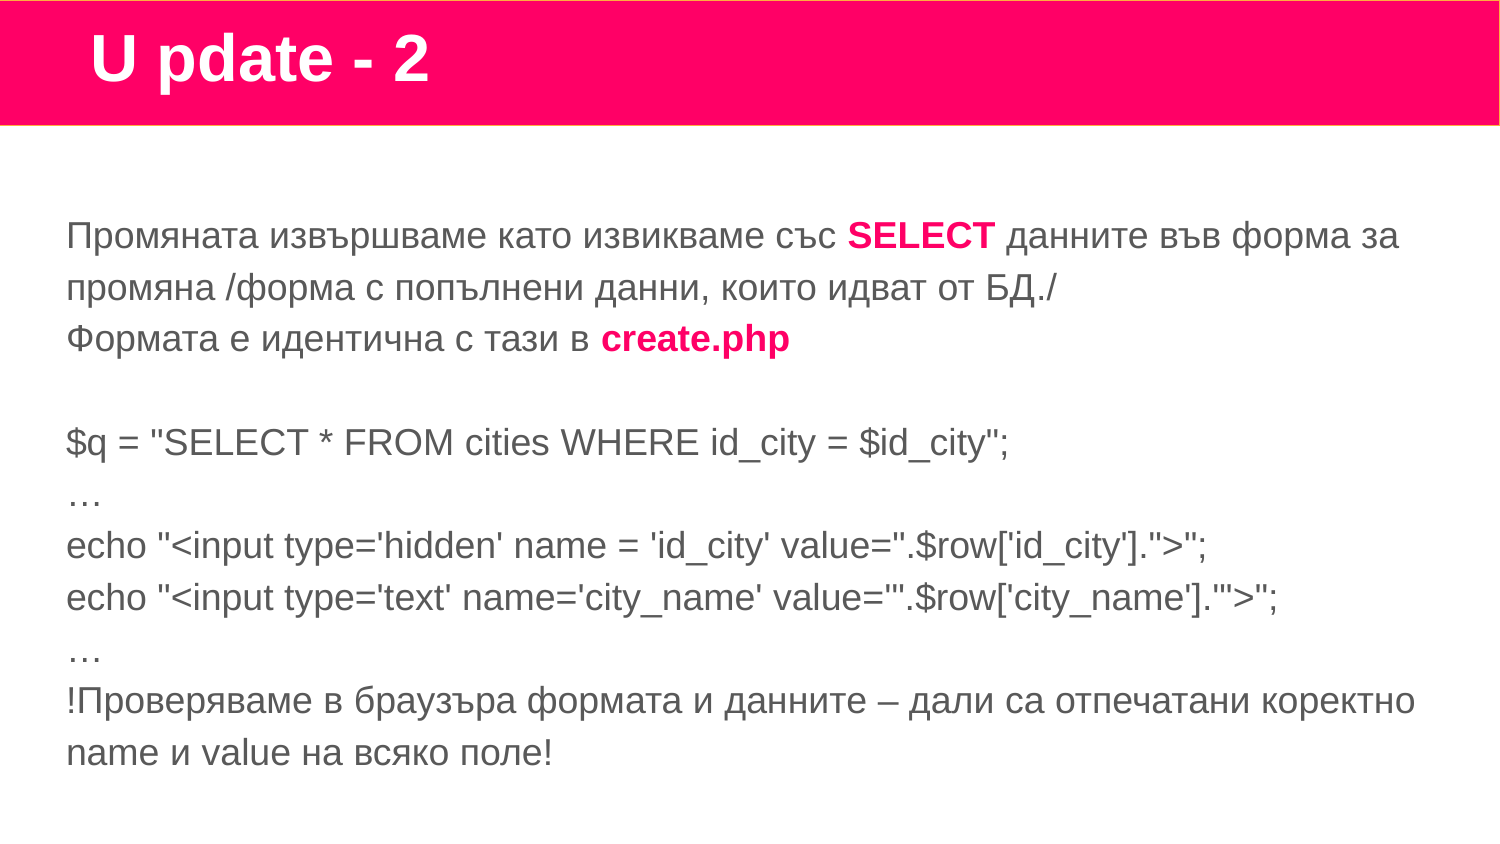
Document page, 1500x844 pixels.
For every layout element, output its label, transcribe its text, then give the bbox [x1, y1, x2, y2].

text_box U pdate - 2 [0, 0, 1500, 126]
list Промяната извършваме като извикваме със SELECT данните във форма за промяна /форма с попълнени данни, които идват от БД./ Формата е идентична с тази в create.php $q = "SELECT * FROM cities WHERE id_city = $id_city"; … echo "<input type='hidden' name = 'id_city' value=".$row['id_city'].">"; echo "<input type='text' name='city_name' value='".$row['city_name']."'>"; … !Проверяваме в браузъра формата и данните – дали са отпечатани коректно name и value на всяко поле! [51, 189, 1449, 750]
